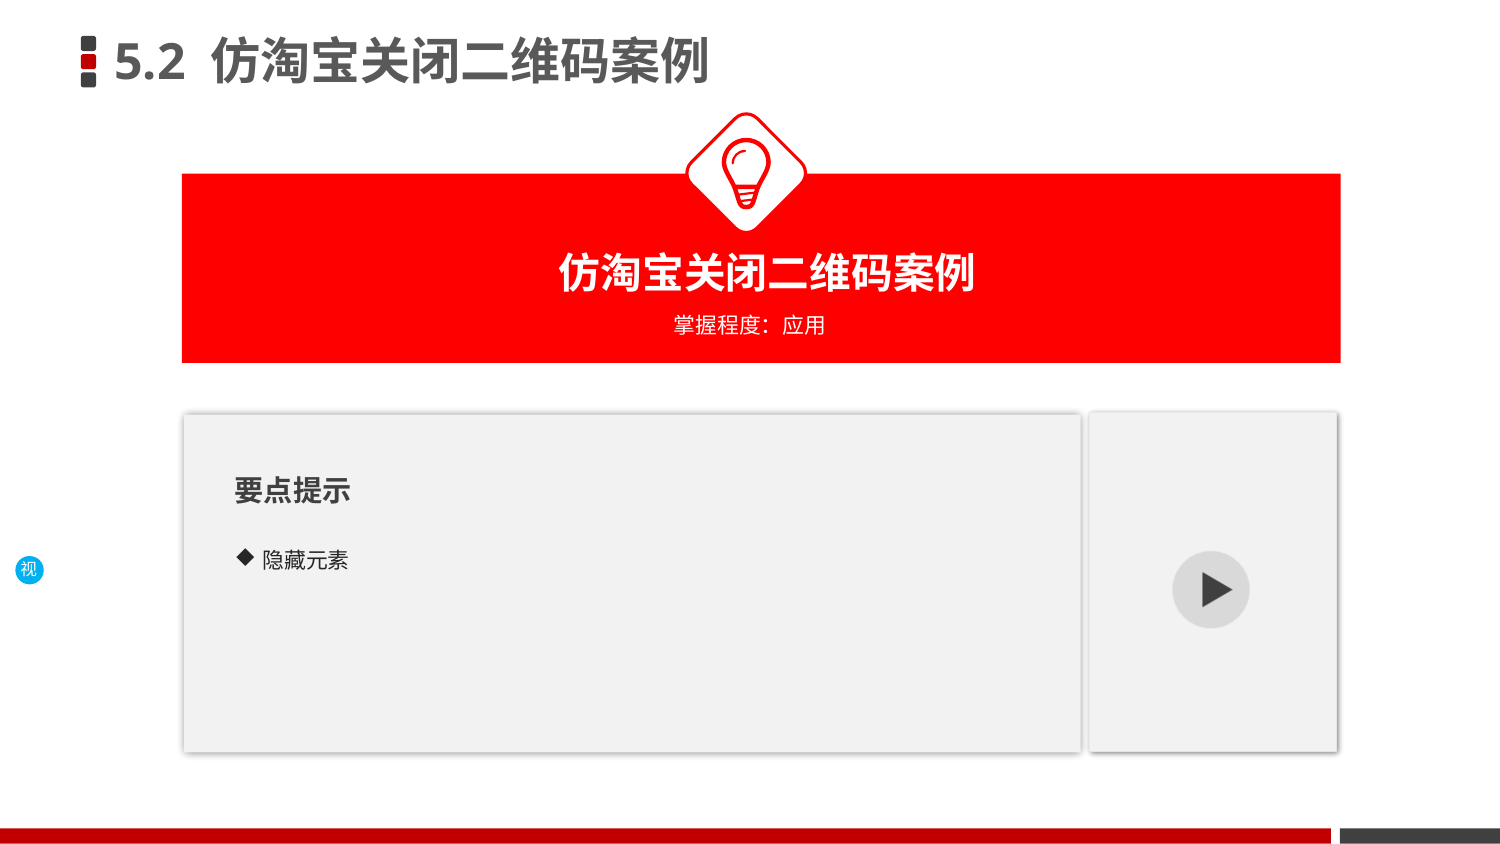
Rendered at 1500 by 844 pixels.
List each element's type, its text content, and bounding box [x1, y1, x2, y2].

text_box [721, 137, 771, 210]
text_box [684, 130, 808, 235]
text_box 要点提示 [219, 465, 797, 515]
text_box 仿淘宝关闭二维码案例 [454, 239, 1081, 304]
text_box 隐藏元素 [219, 526, 786, 581]
text_box [182, 412, 1077, 755]
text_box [5, 551, 54, 588]
picture [1082, 405, 1348, 762]
text_box 掌握程度：应用 [496, 304, 1004, 346]
text_box [180, 172, 1343, 365]
text_box 5.2 仿淘宝关闭二维码案例 [103, 0, 987, 130]
